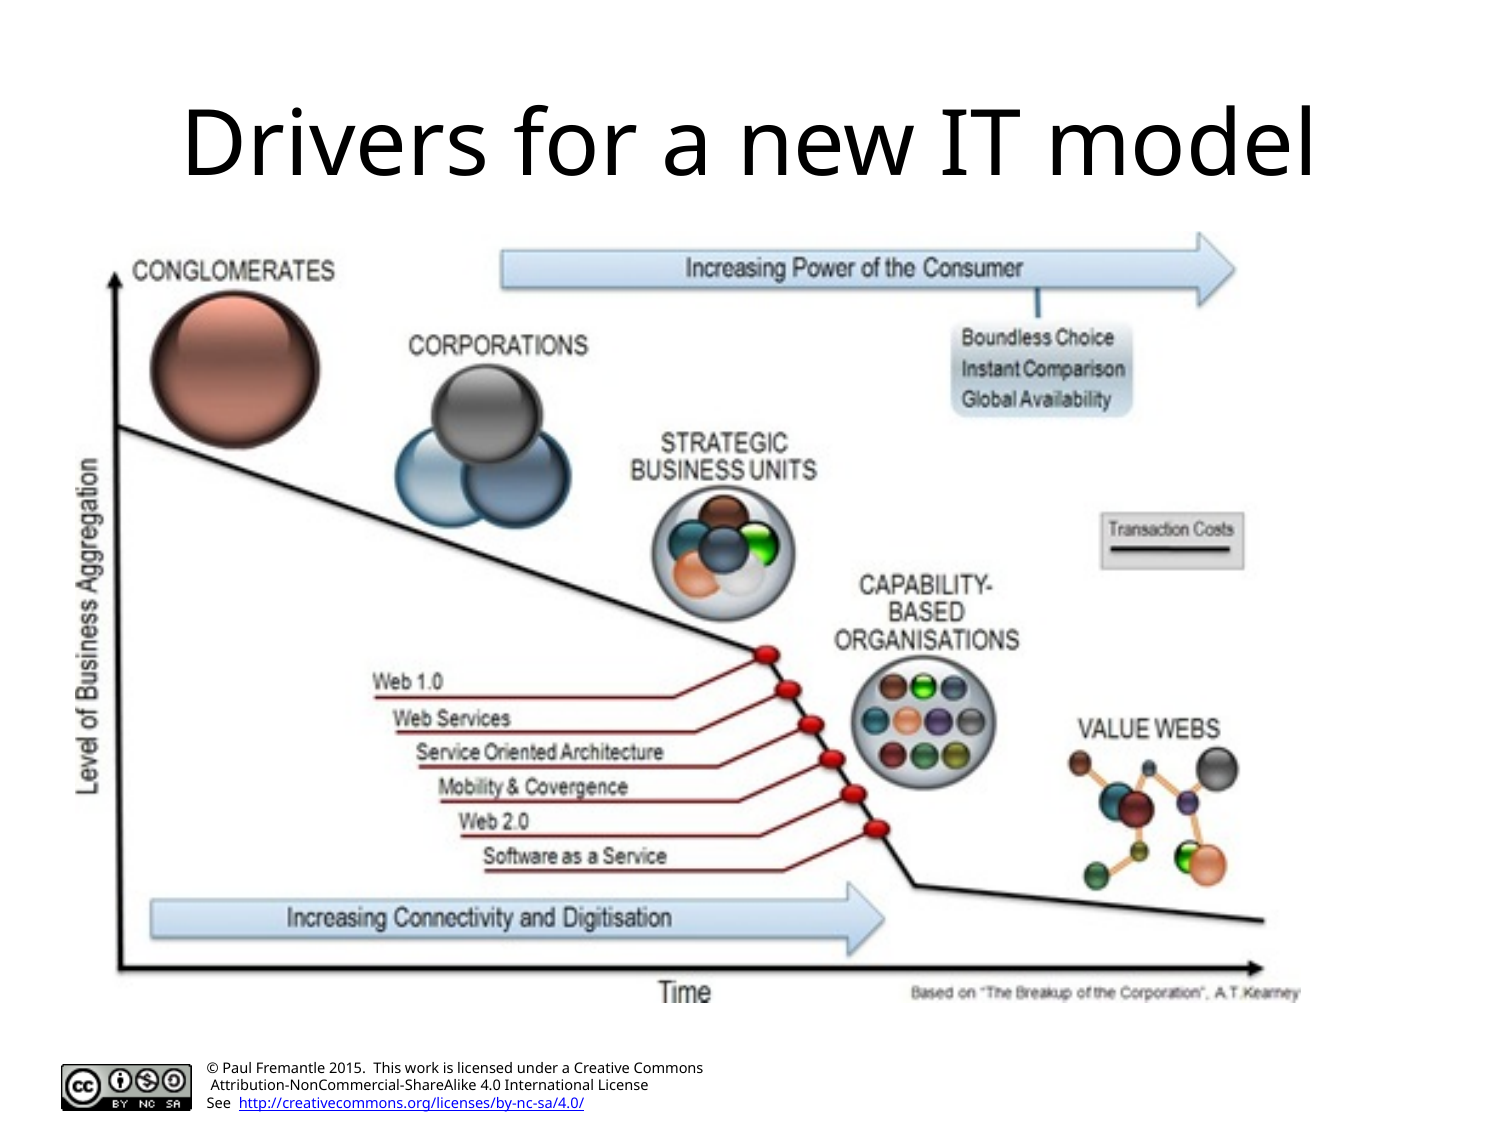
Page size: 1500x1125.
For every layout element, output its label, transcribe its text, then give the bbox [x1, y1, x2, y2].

picture [61, 1064, 192, 1111]
picture [74, 230, 1301, 1004]
title Drivers for a new IT model [75, 45, 1425, 233]
